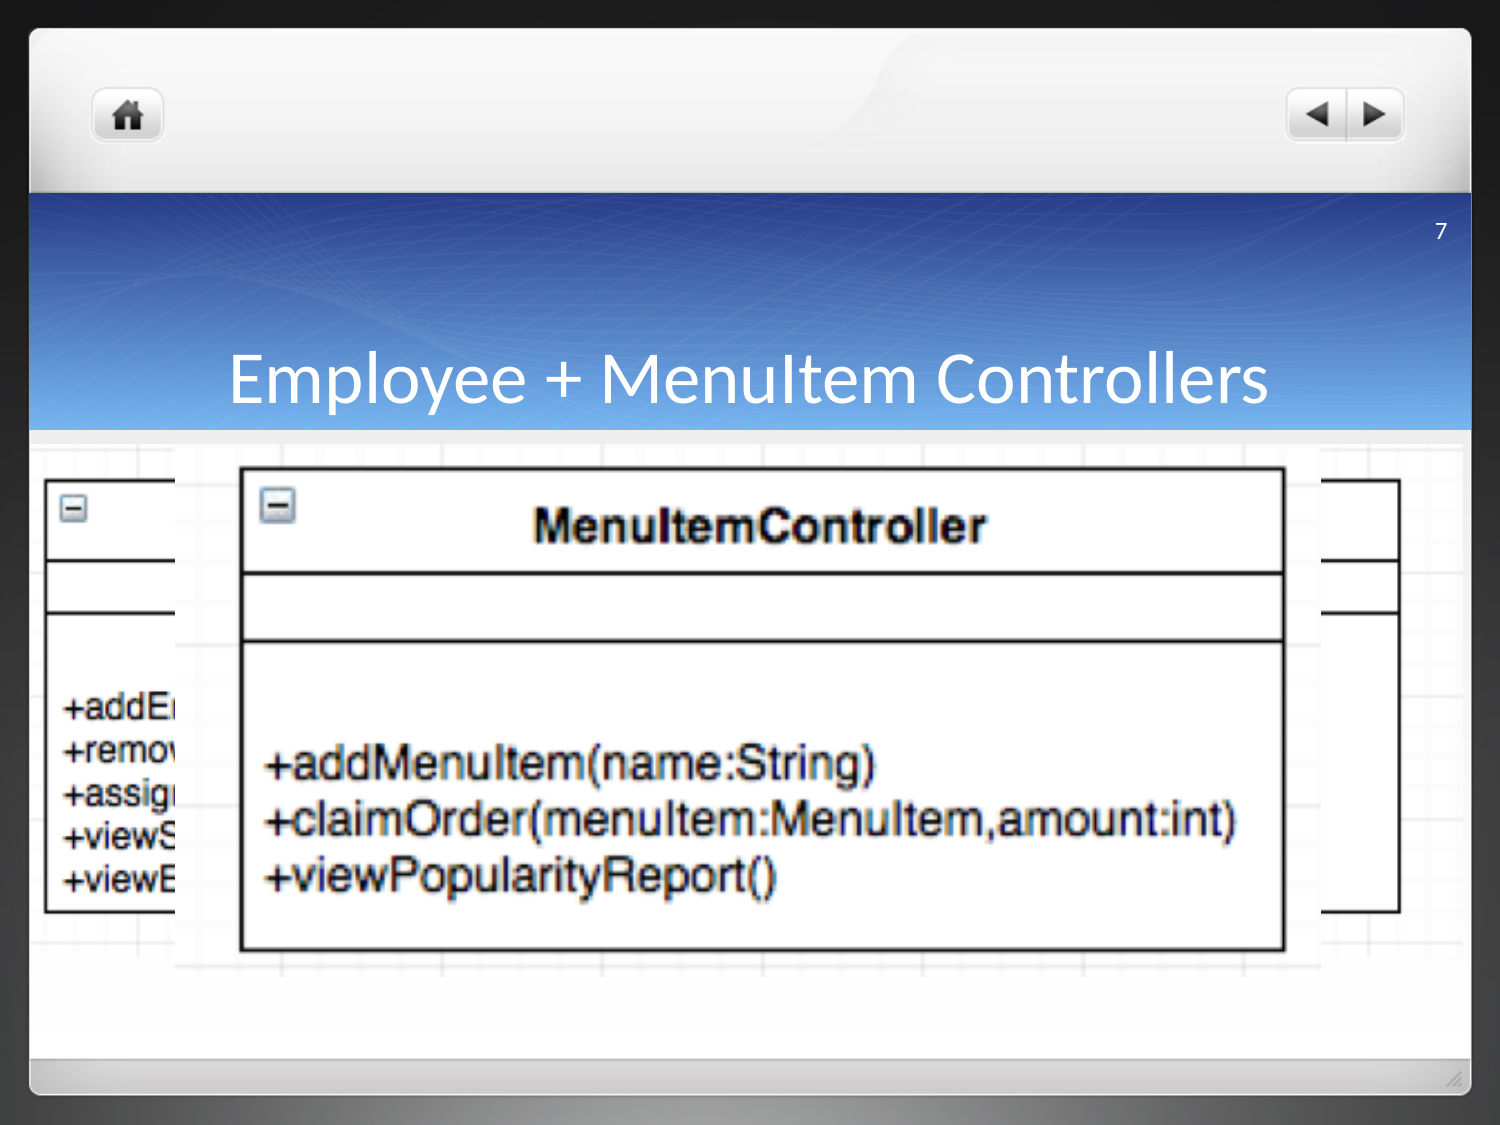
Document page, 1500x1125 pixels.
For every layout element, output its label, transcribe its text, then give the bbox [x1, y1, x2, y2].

picture [0, 0, 1500, 1125]
slide_number 7 [1374, 200, 1463, 260]
title Employee + MenuItem Controllers [68, 238, 1432, 427]
